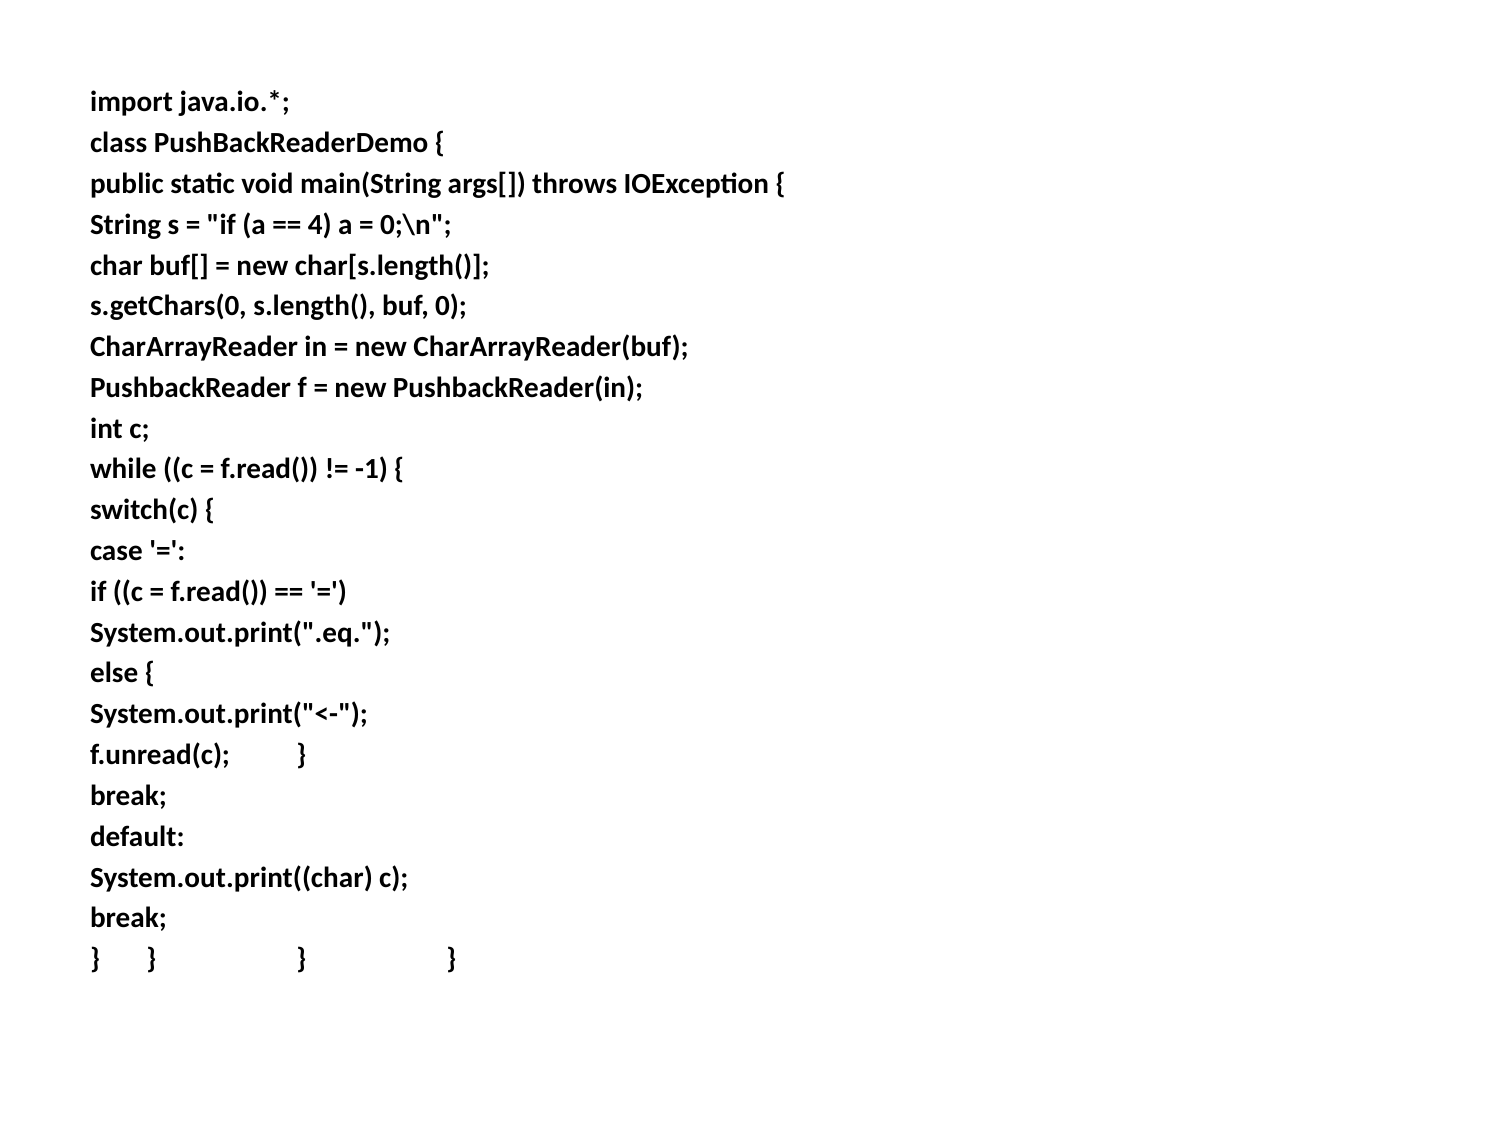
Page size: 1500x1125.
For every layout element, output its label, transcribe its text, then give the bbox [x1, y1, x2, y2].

list import java.io.*; class PushBackReaderDemo { public static void main(String args[]) throws IOException { String s = "if (a == 4) a = 0;\n"; char buf[] = new char[s.length()]; s.getChars(0, s.length(), buf, 0); CharArrayReader in = new CharArrayReader(buf); PushbackReader f = new PushbackReader(in); int c; while ((c = f.read()) != -1) { switch(c) { case '=': if ((c = f.read()) == '=') System.out.print(".eq."); else { System.out.print("<-"); f.unread(c); } break; default: System.out.print((char) c); break; } } } } [75, 75, 1425, 1005]
